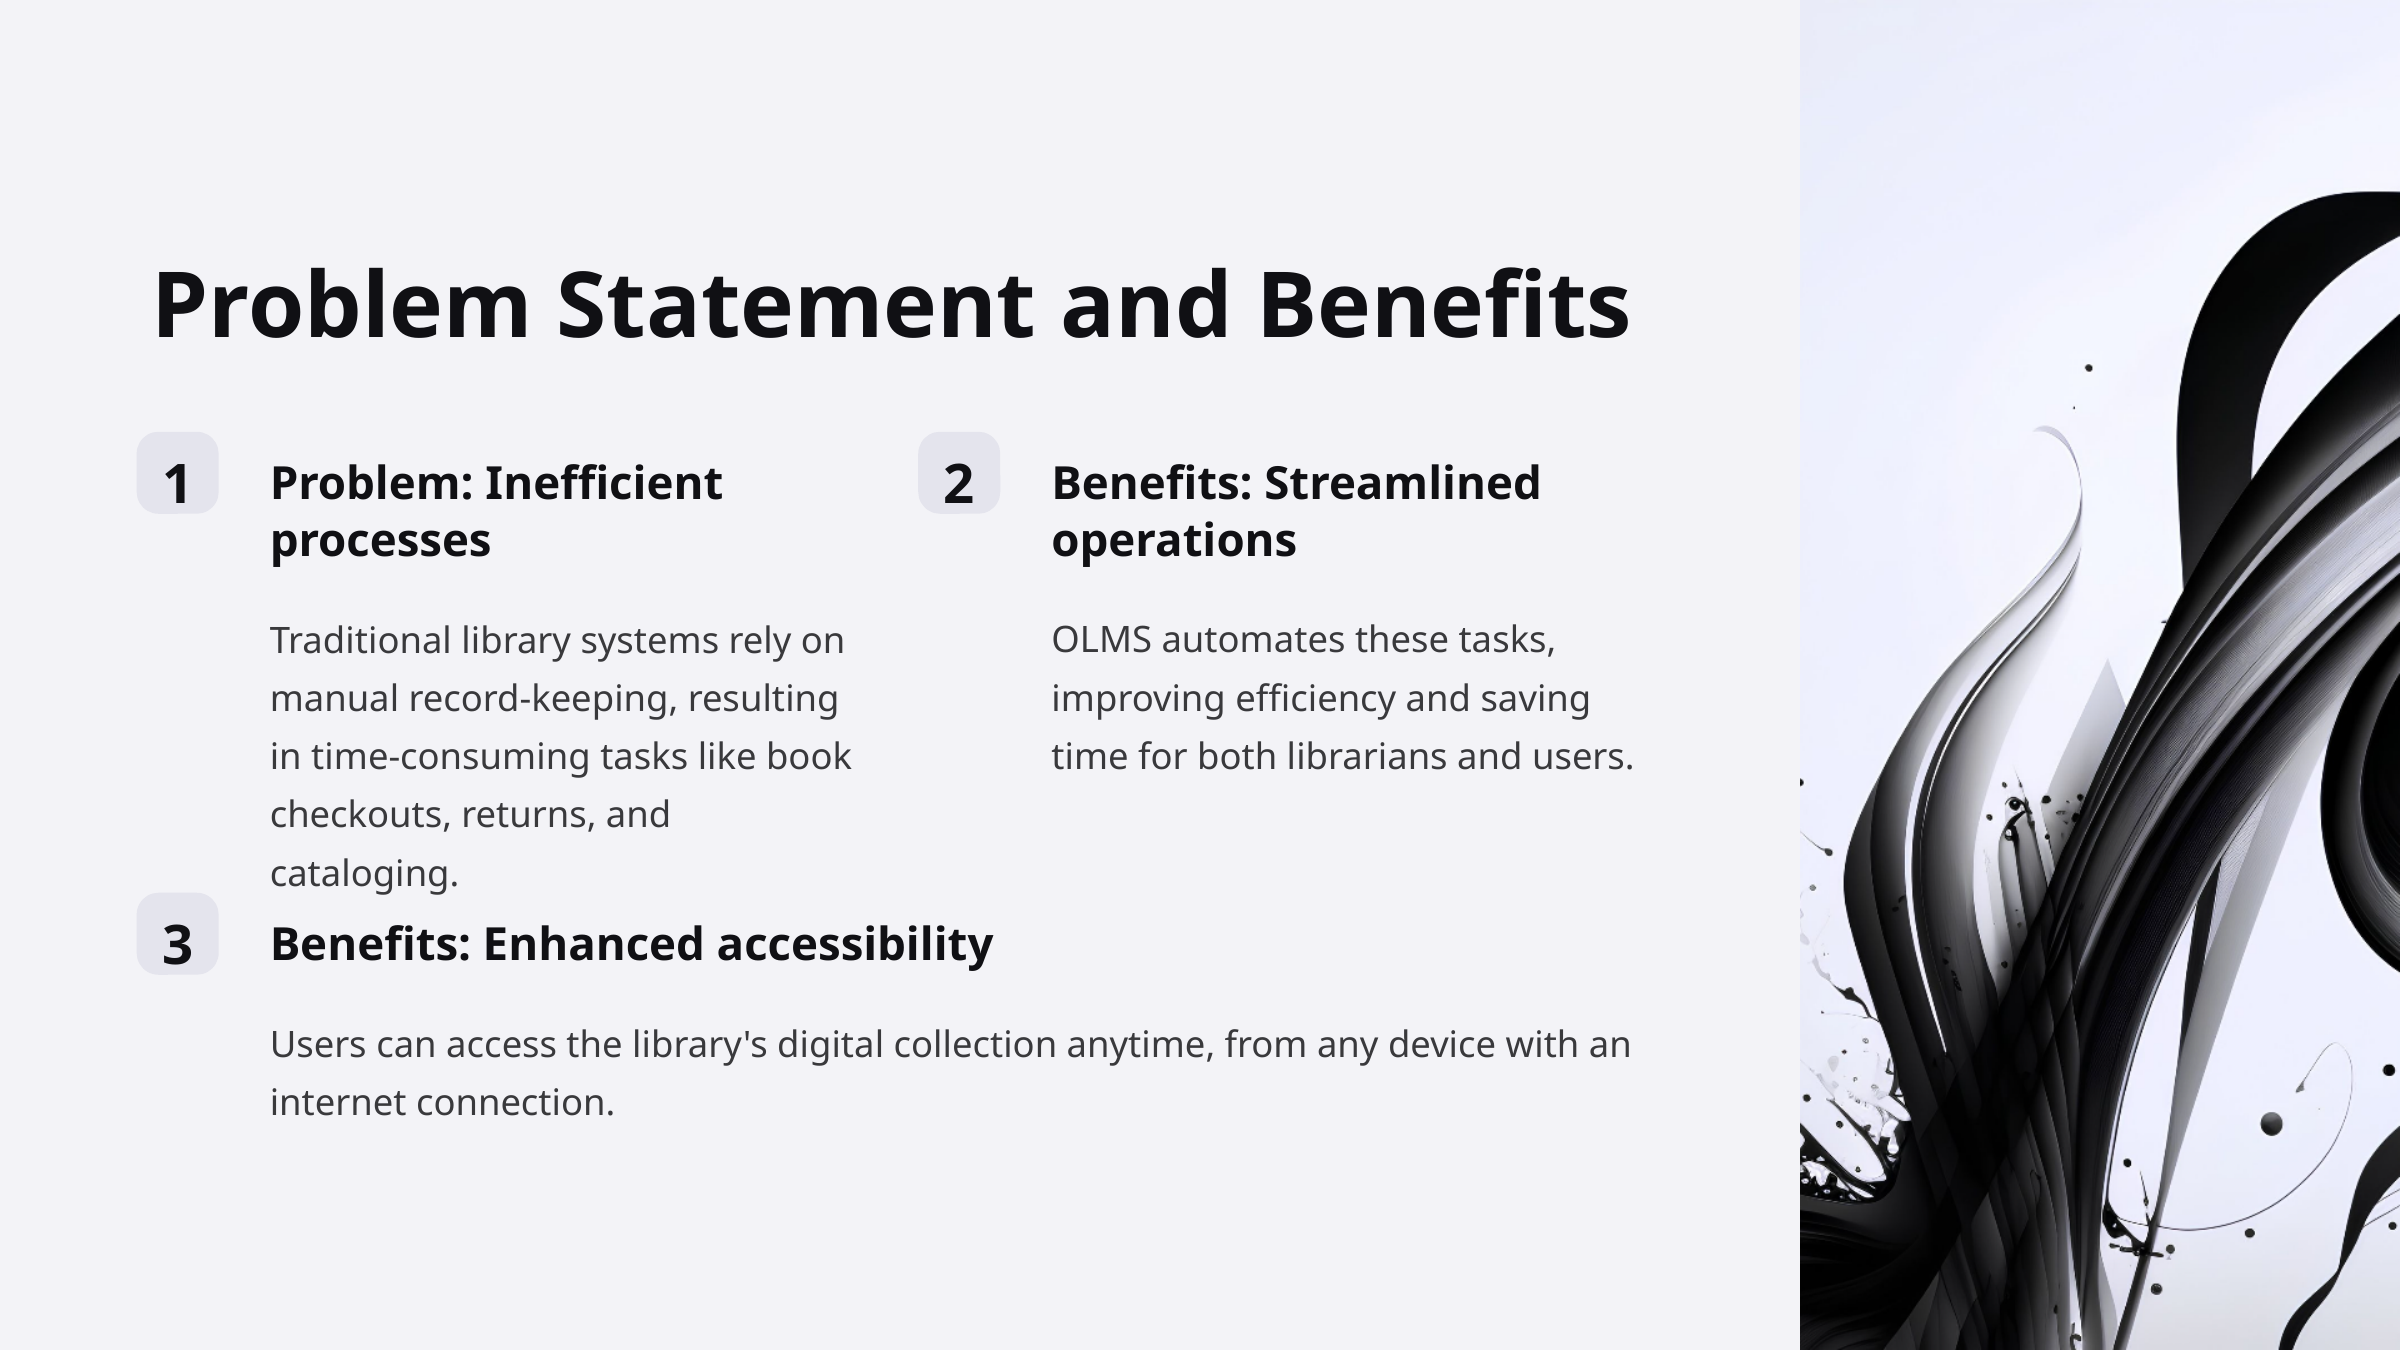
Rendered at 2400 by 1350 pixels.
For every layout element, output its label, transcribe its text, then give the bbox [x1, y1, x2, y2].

text_box [136, 431, 219, 514]
text_box Traditional library systems rely on manual record-keeping, resulting in time-consuming tasks like book checkouts, returns, and cataloging. [255, 594, 882, 828]
text_box Benefits: Enhanced accessibility [255, 905, 922, 963]
text_box [918, 431, 1001, 514]
text_box 2 [944, 438, 974, 507]
text_box Benefits: Streamlined operations [1036, 444, 1664, 559]
text_box 3 [164, 899, 191, 968]
text_box Problem Statement and Benefits [136, 234, 1495, 349]
text_box [0, 0, 1799, 1350]
text_box OLMS automates these tasks, improving efficiency and saving time for both librarians and users. [1036, 594, 1664, 770]
text_box Users can access the library's digital collection anytime, from any device with an internet connection. [255, 998, 1664, 1116]
text_box 1 [167, 438, 189, 507]
text_box Problem: Inefficient processes [255, 444, 882, 559]
text_box [136, 892, 219, 975]
picture [1799, 0, 2400, 1350]
